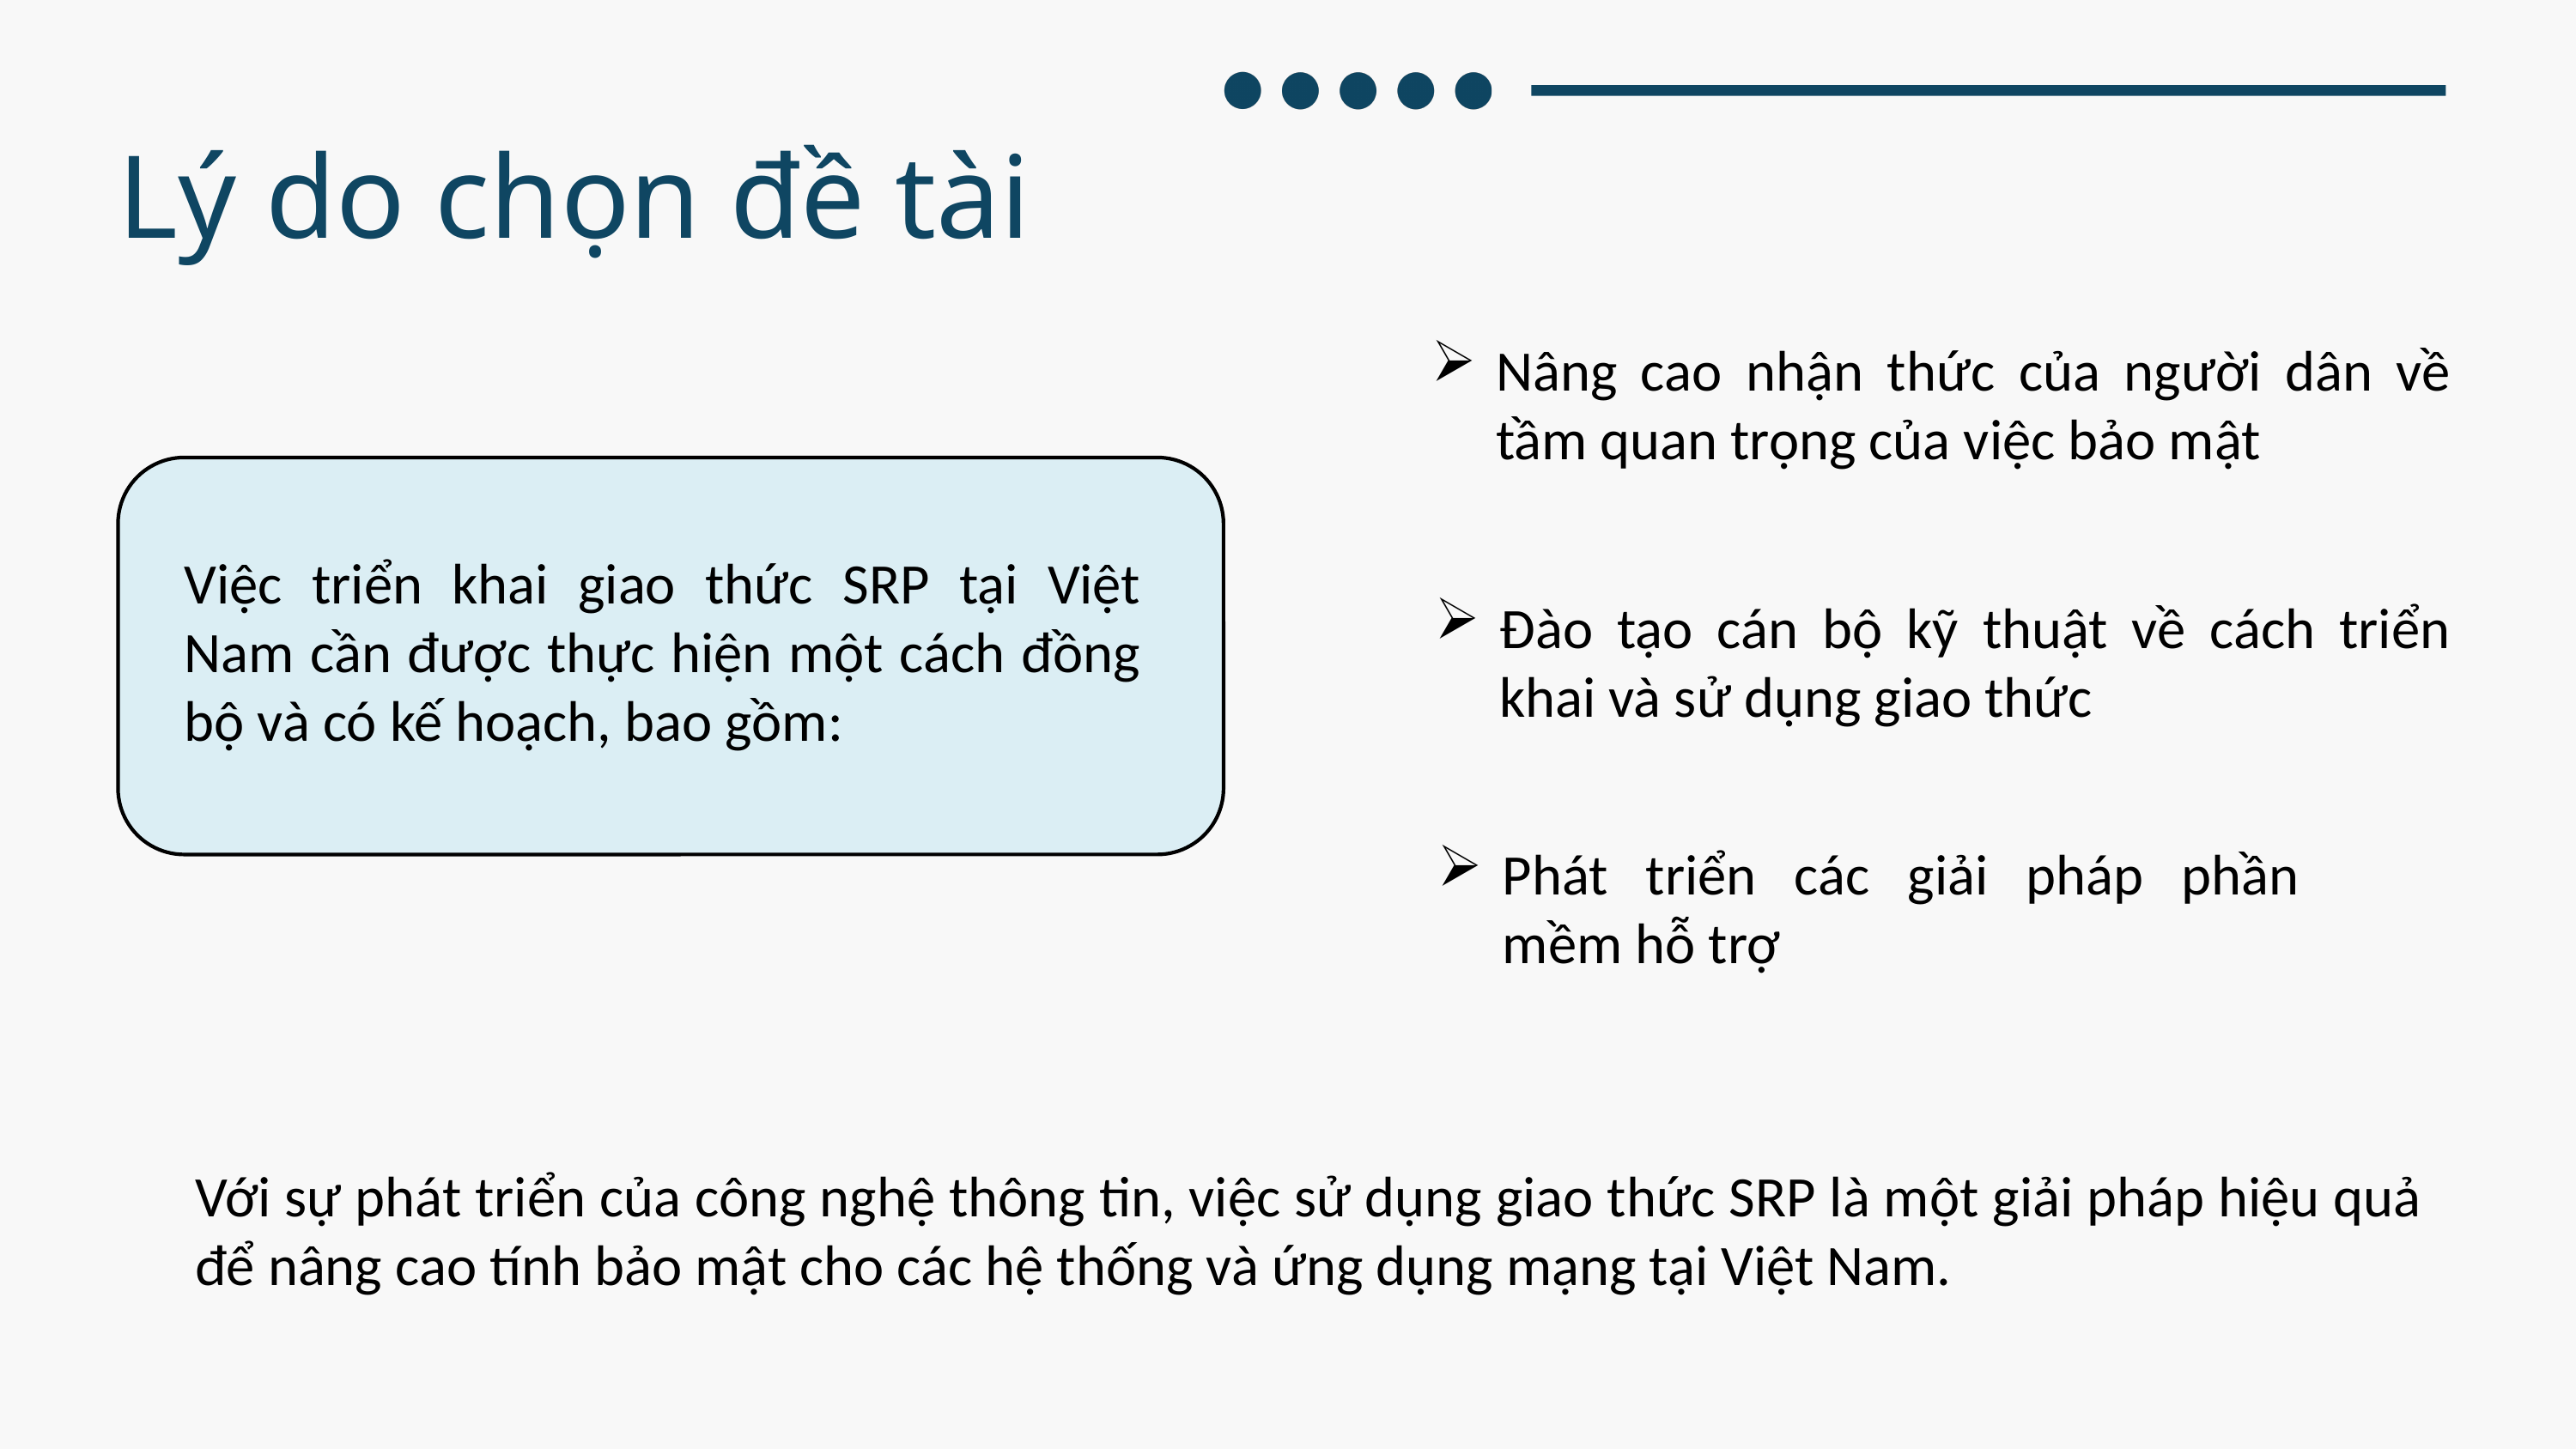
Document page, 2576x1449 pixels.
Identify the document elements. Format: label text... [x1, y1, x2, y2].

text_box Phát triển các giải pháp phần mềm hỗ trợ [1425, 831, 2312, 982]
text_box [116, 455, 1226, 857]
text_box Lý do chọn đề tài [118, 100, 1252, 262]
text_box Nâng cao nhận thức của người dân về tầm quan trọng của việc bảo mật [1419, 327, 2464, 477]
text_box Đào tạo cán bộ kỹ thuật về cách triển khai và sử dụng giao thức [1422, 585, 2464, 735]
text_box Với sự phát triển của công nghệ thông tin, việc sử dụng giao thức SRP là một giải pháp hiệu quả để nâng cao tính bảo mật cho các hệ thống và ứng dụng mạng tại Việt Nam. [182, 1153, 2437, 1304]
text_box [1223, 70, 1492, 111]
text_box Việc triển khai giao thức SRP tại Việt Nam cần được thực hiện một cách đồng bộ và có kế hoạch, bao gồm: [171, 541, 1154, 760]
